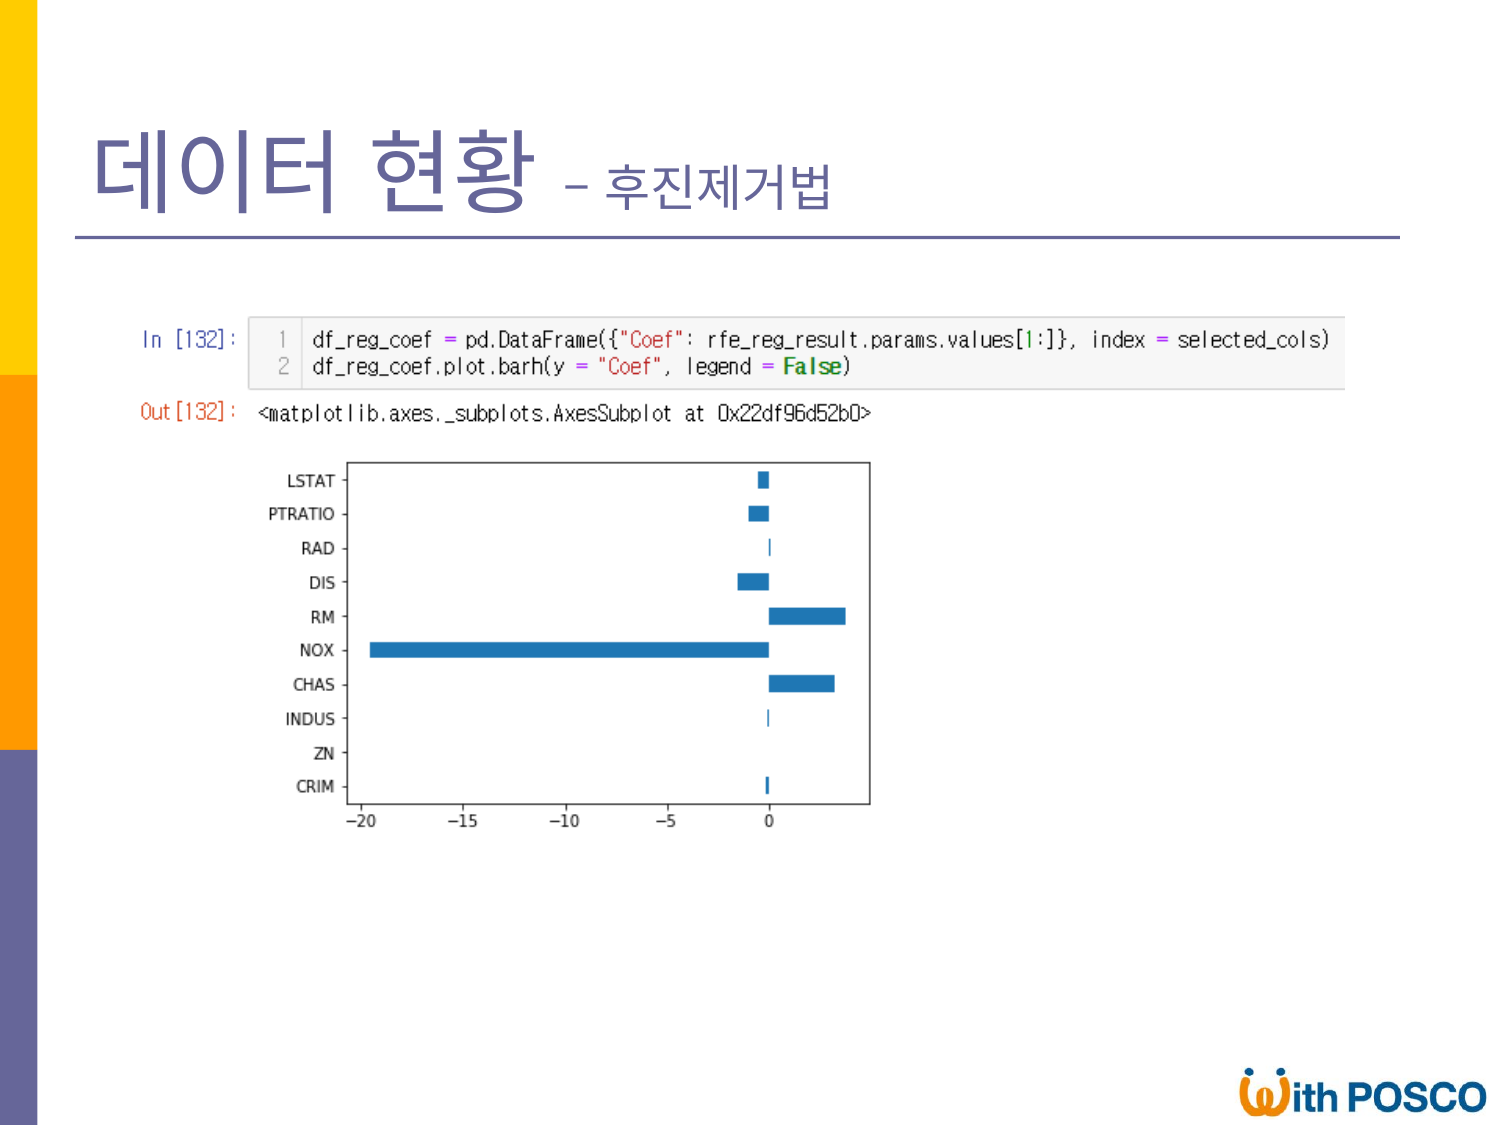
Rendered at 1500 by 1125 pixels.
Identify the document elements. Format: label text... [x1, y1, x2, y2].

title 데이터 현황 – 후진제거법 [75, 45, 1425, 233]
picture [123, 290, 1345, 882]
picture [1234, 1064, 1489, 1121]
